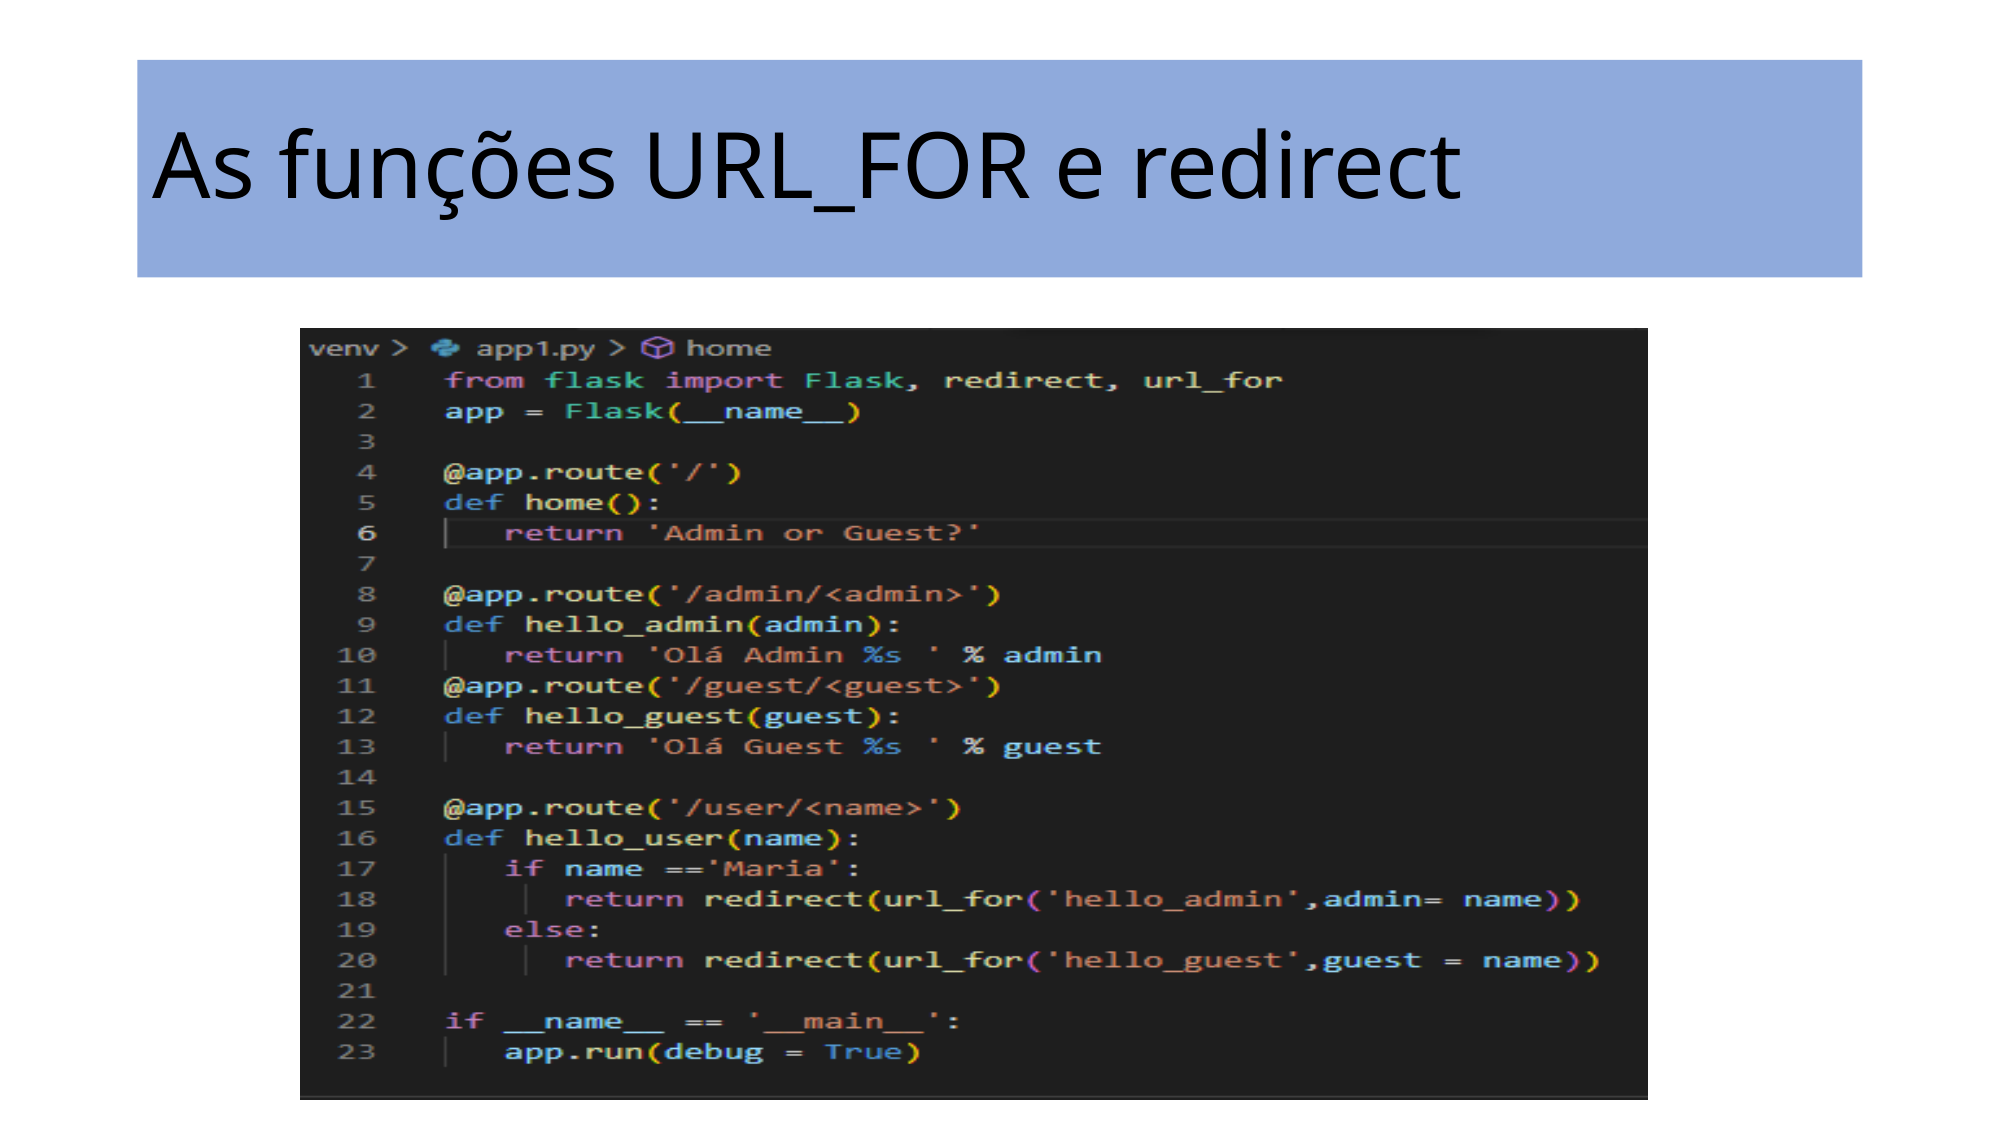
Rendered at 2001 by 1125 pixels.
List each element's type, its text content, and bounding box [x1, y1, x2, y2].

title As funções URL_FOR e redirect [137, 59, 1863, 278]
picture [299, 328, 1648, 1100]
